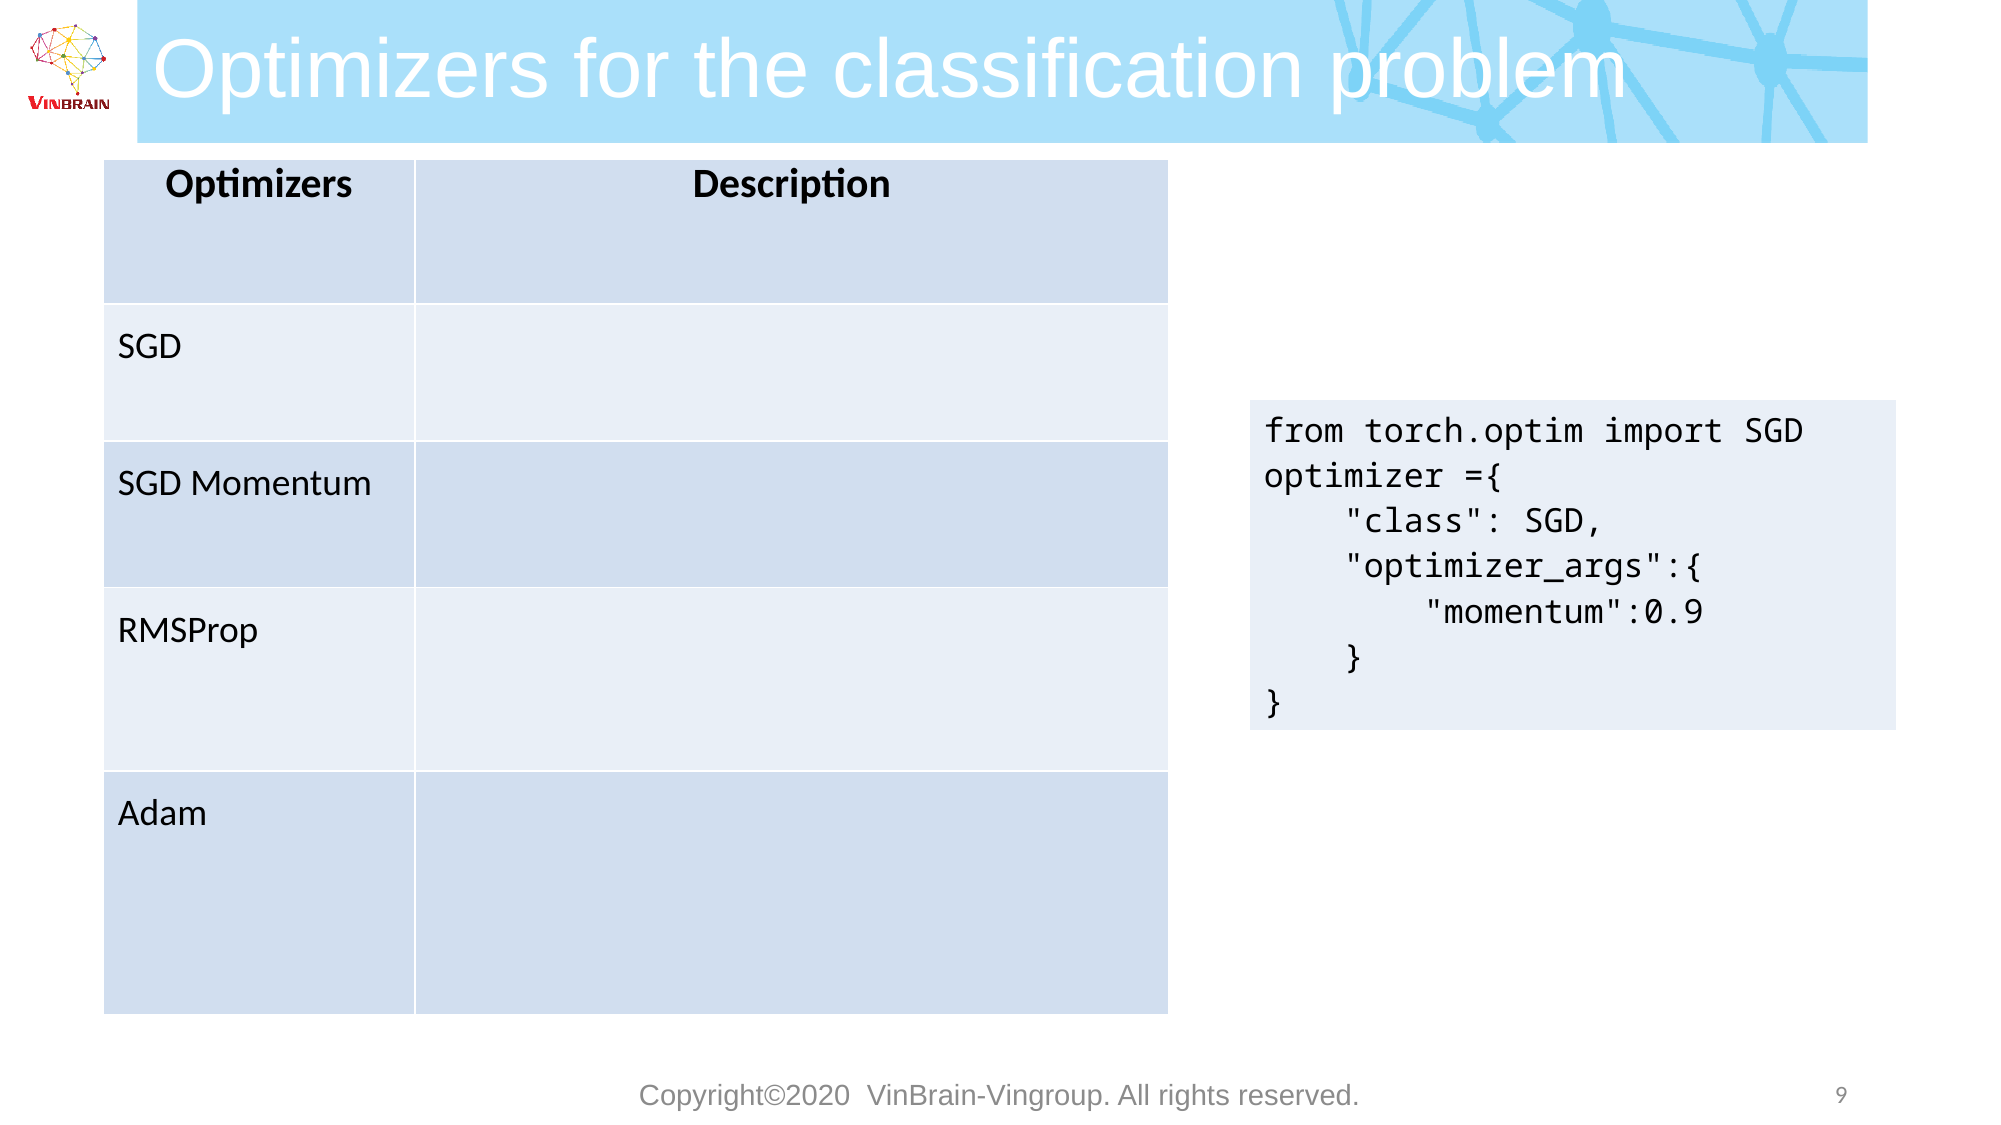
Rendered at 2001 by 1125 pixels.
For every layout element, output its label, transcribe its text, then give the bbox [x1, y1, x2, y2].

slide_number 9 [1412, 1064, 1863, 1124]
footer Copyright©2020 VinBrain-Vingroup. All rights reserved. [587, 1064, 1412, 1124]
table_header from torch.optim import SGD optimizer ={ "class": SGD, "optimizer_args":{ "momentum":0.9 } } [1250, 400, 1896, 730]
picture [137, 0, 1868, 143]
picture [0, 0, 136, 135]
title Optimizers for the classification problem [137, 3, 1863, 137]
